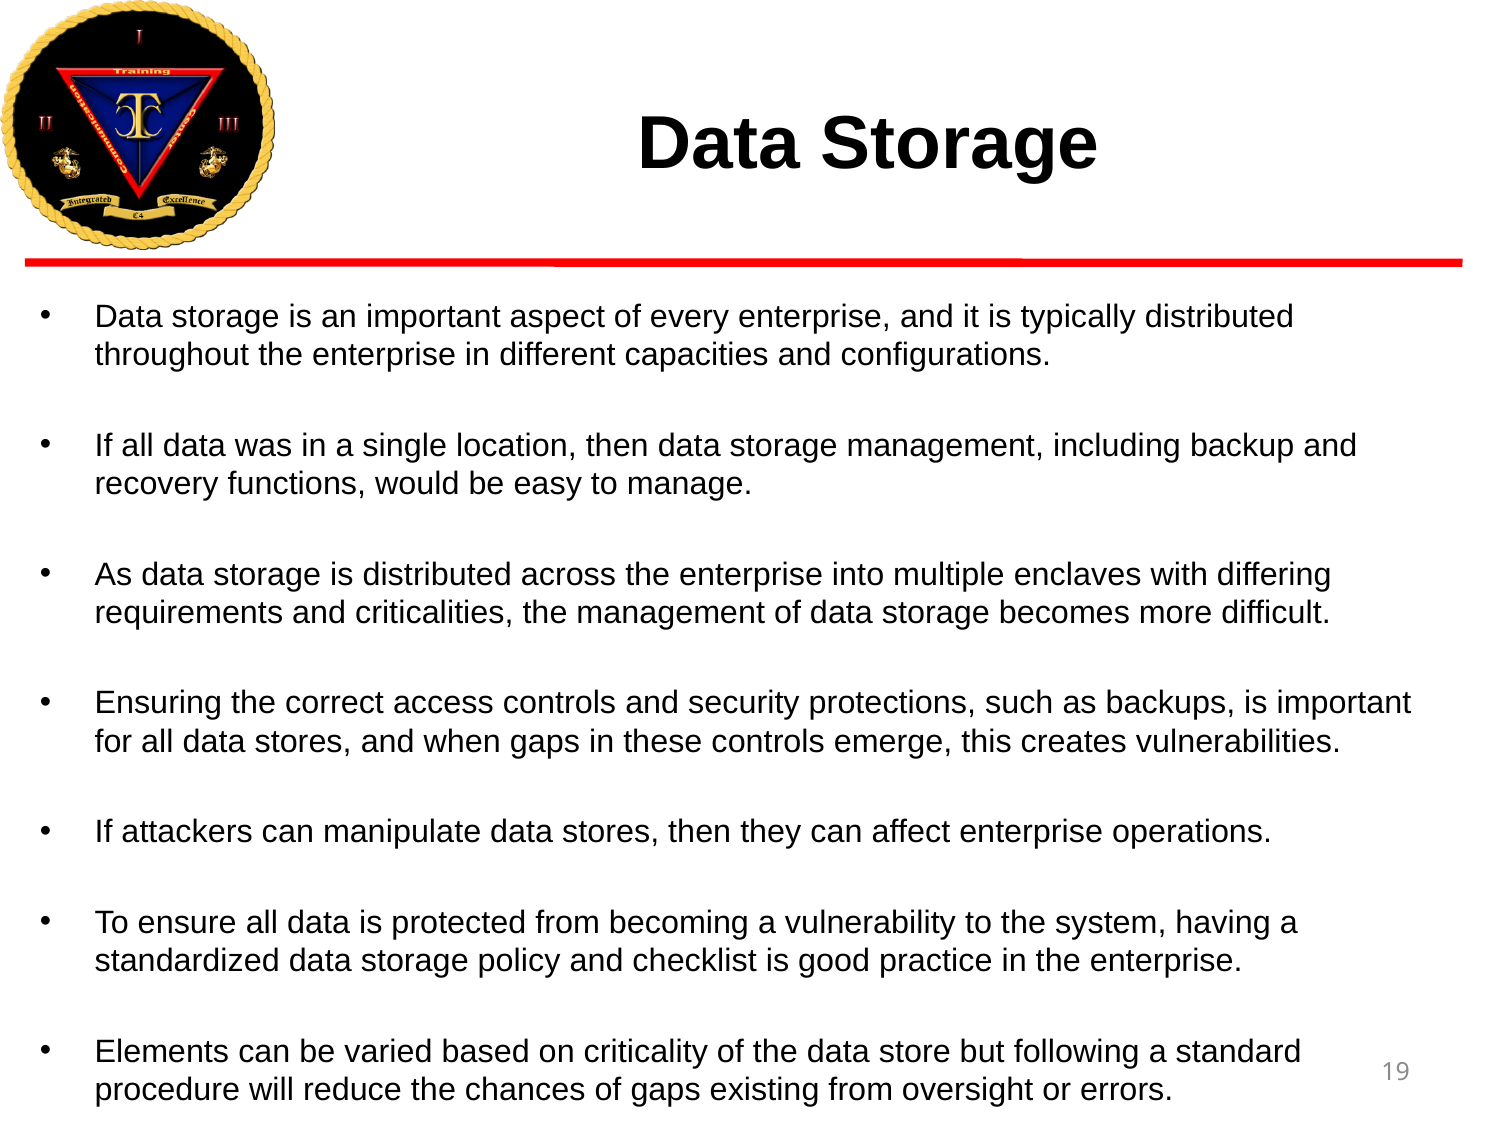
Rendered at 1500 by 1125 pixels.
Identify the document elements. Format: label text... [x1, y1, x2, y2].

picture [0, 0, 275, 250]
slide_number 19 [1074, 1042, 1425, 1103]
list Data storage is an important aspect of every enterprise, and it is typically distributed throughout the enterprise in different capacities and configurations. If all data was in a single location, then data storage management, including backup and recovery functions, would be easy to manage. As data storage is distributed across the enterprise into multiple enclaves with differing requirements and criticalities, the management of data storage becomes more difficult. Ensuring the correct access controls and security protections, such as backups, is important for all data stores, and when gaps in these controls emerge, this creates vulnerabilities. If attackers can manipulate data stores, then they can affect enterprise operations. To ensure all data is protected from becoming a vulnerability to the system, having a standardized data storage policy and checklist is good practice in the enterprise. Elements can be varied based on criticality of the data store but following a standard procedure will reduce the chances of gaps existing from oversight or errors. [24, 287, 1463, 1125]
title Data Storage [274, 44, 1463, 233]
